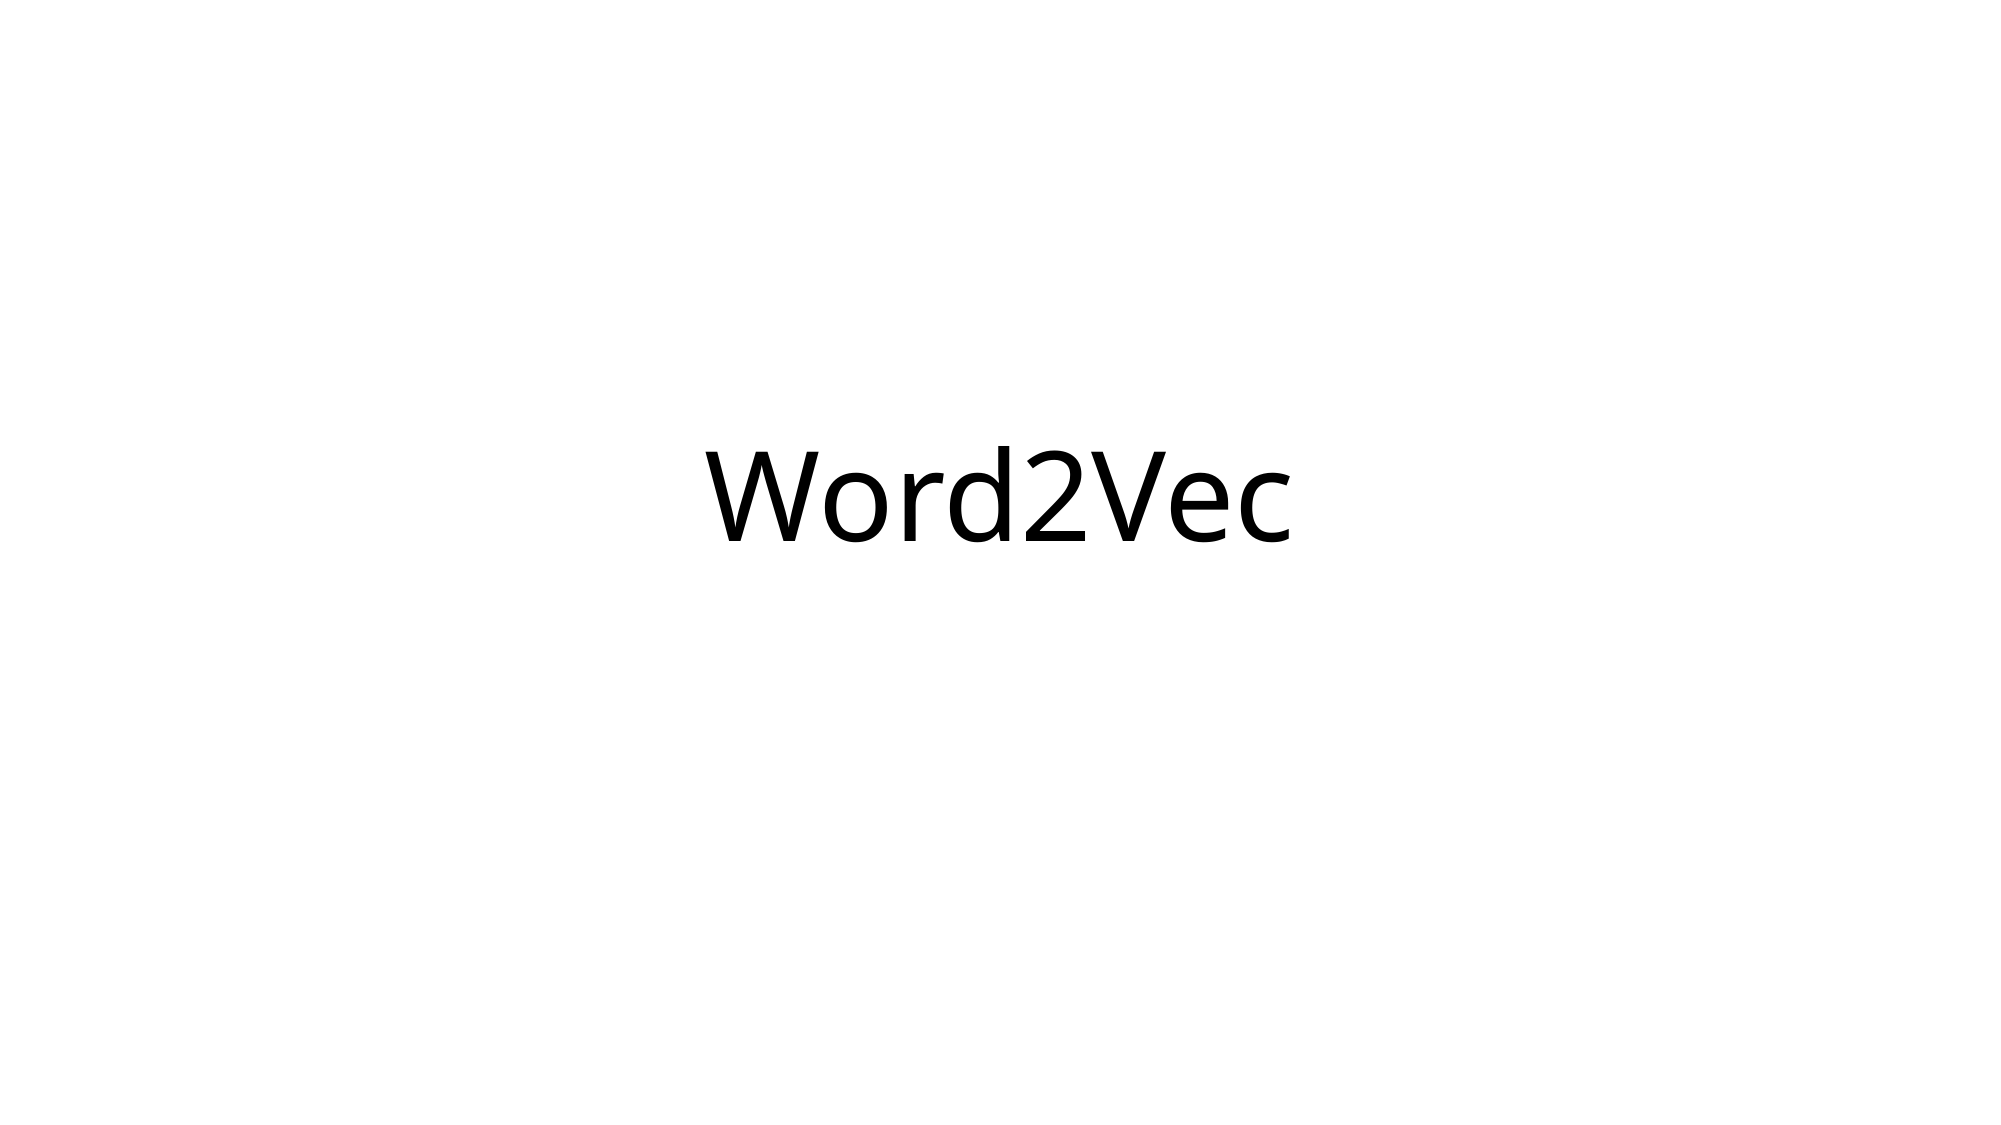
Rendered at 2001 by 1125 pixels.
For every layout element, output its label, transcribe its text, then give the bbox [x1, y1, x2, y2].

title Word2Vec [249, 184, 1750, 576]
